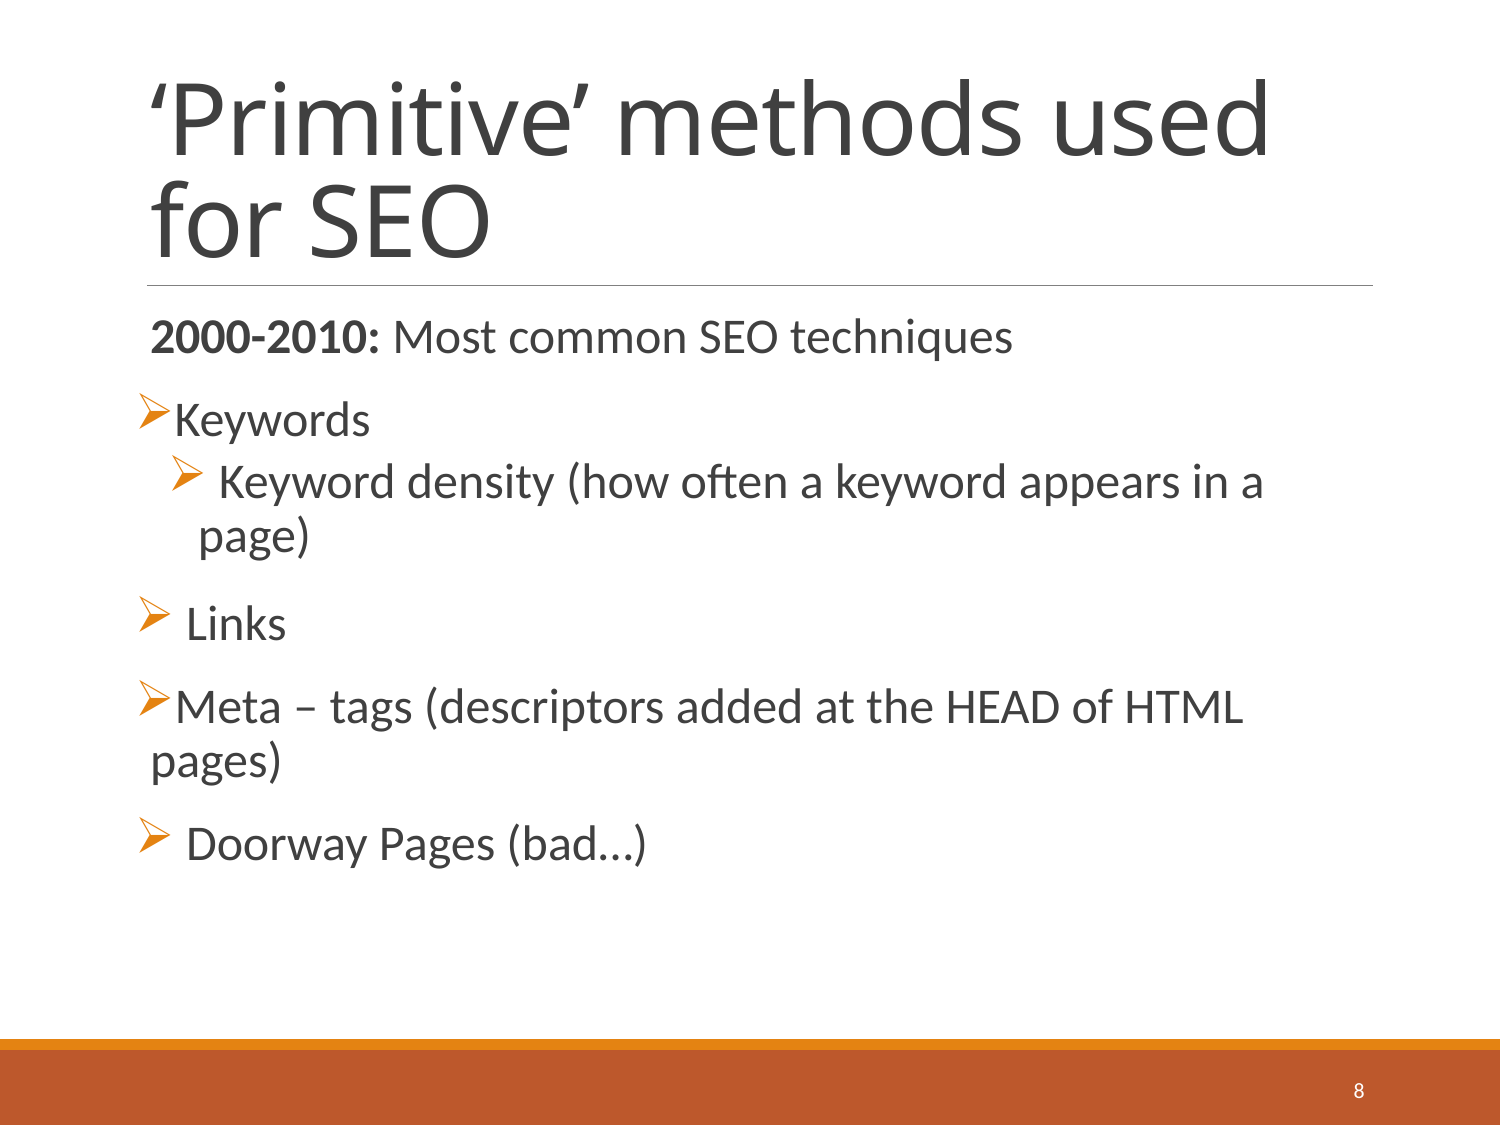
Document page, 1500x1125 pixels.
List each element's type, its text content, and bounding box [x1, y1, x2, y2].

title ‘Primitive’ methods used for SEO [135, 47, 1373, 285]
slide_number 8 [1218, 1059, 1380, 1120]
list 2000-2010: Most common SEO techniques Keywords Keyword density (how often a keyword appears in a page) Links Meta – tags (descriptors added at the HEAD of HTML pages) Doorway Pages (bad…) [135, 302, 1373, 963]
